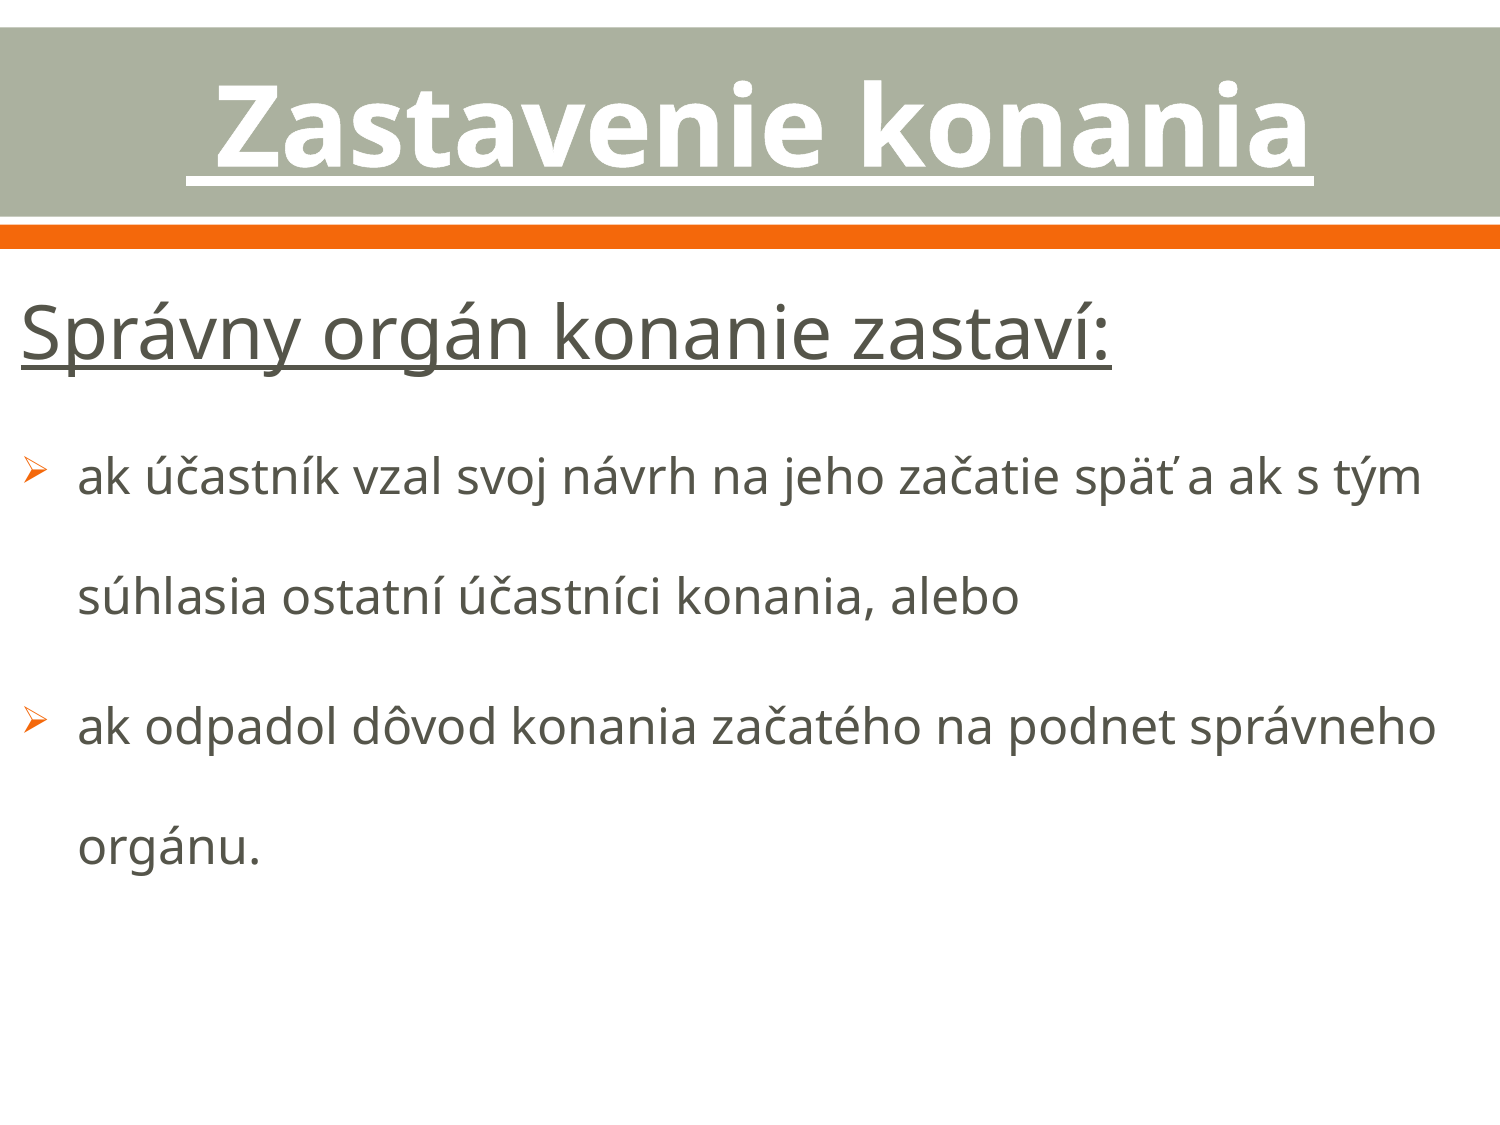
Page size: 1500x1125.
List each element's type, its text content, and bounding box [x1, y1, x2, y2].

title Zastavenie konania [75, 29, 1425, 213]
list Správny orgán konanie zastaví: ak účastník vzal svoj návrh na jeho začatie späť a ak s tým súhlasia ostatní účastníci konania, alebo ak odpadol dôvod konania začatého na podnet správneho orgánu. [5, 231, 1471, 1064]
